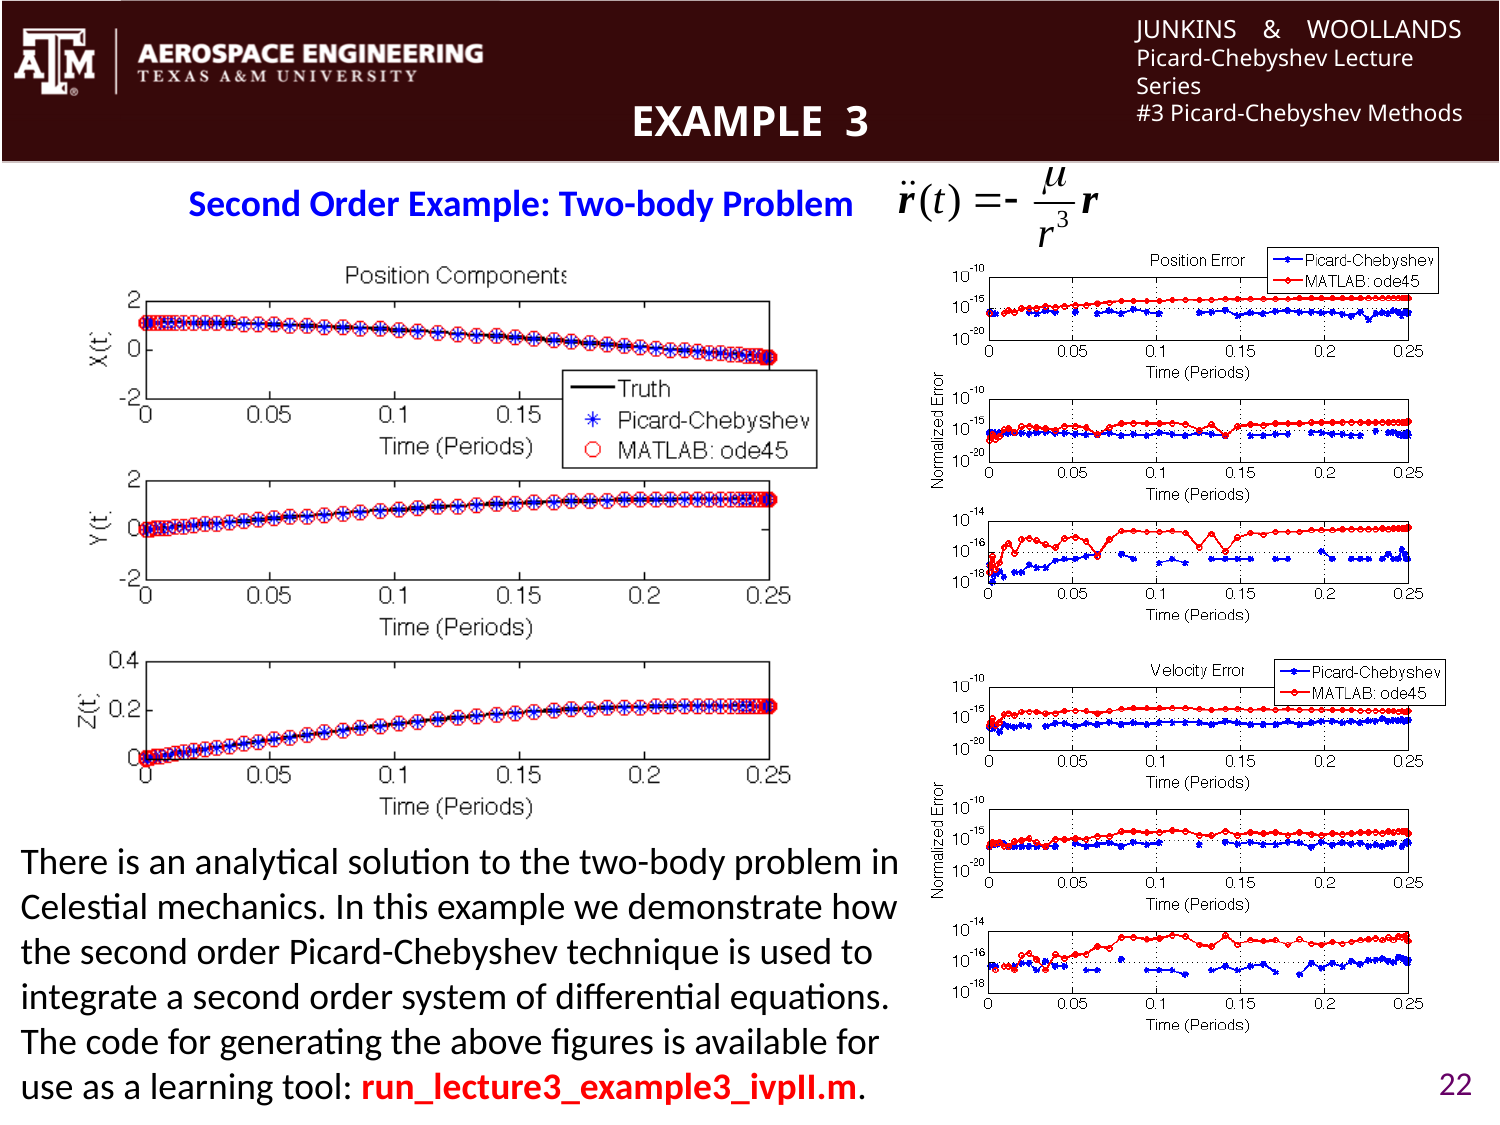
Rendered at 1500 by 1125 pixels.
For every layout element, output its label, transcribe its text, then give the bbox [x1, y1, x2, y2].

text_box Second Order Example: Two-body Problem [173, 171, 870, 231]
picture [918, 653, 1459, 1059]
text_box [891, 146, 1109, 257]
text_box 22 [1137, 1052, 1488, 1113]
picture [40, 255, 845, 858]
text_box There is an analytical solution to the two-body problem in Celestial mechanics. In this example we demonstrate how the second order Picard-Chebyshev technique is used to integrate a second order system of differential equations. The code for generating the above figures is available for use as a learning tool: run_lecture3_example3_ivpII.m. [5, 829, 941, 1115]
picture [0, 0, 1500, 163]
picture [918, 243, 1459, 649]
